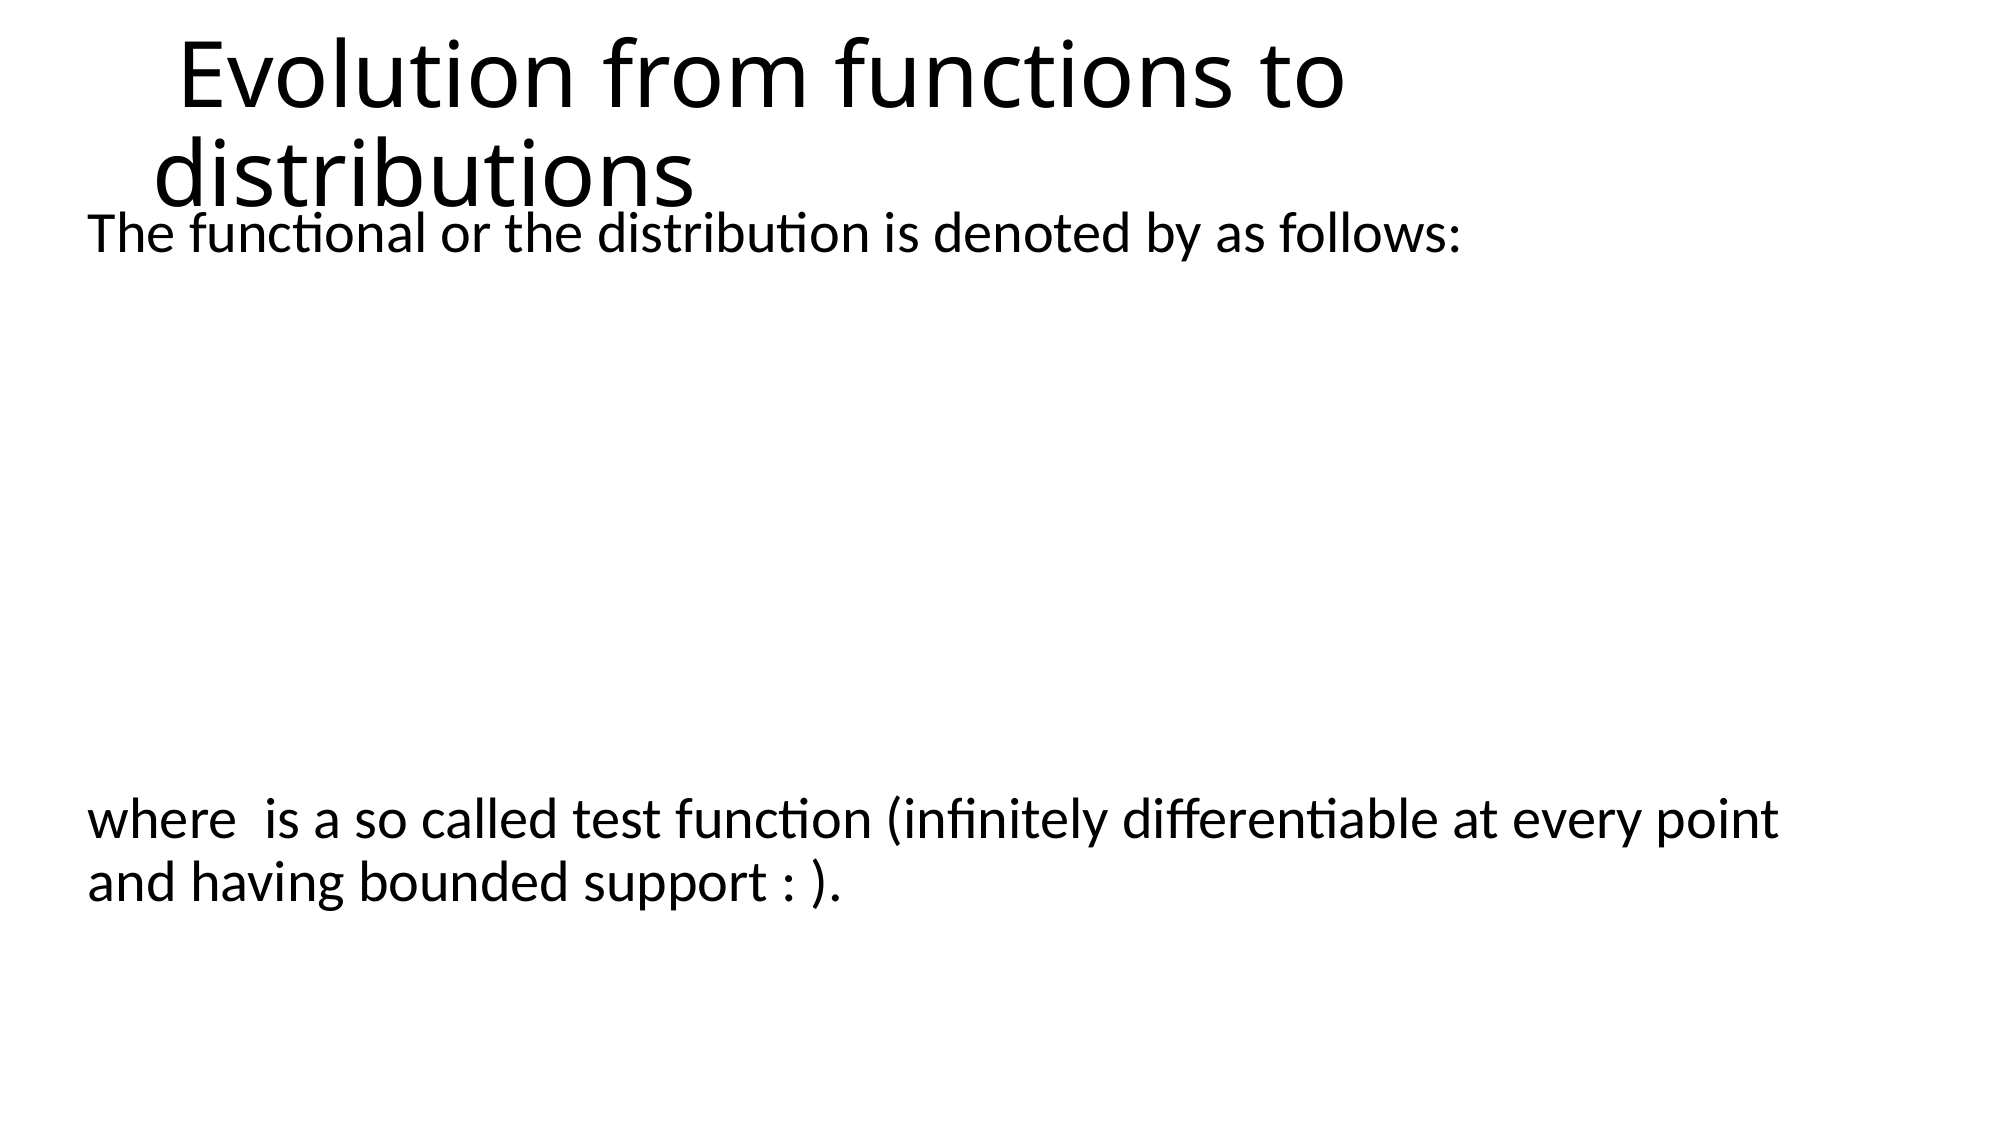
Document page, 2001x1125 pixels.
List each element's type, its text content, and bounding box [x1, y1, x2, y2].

title Evolution from functions to distributions [137, 59, 1683, 195]
